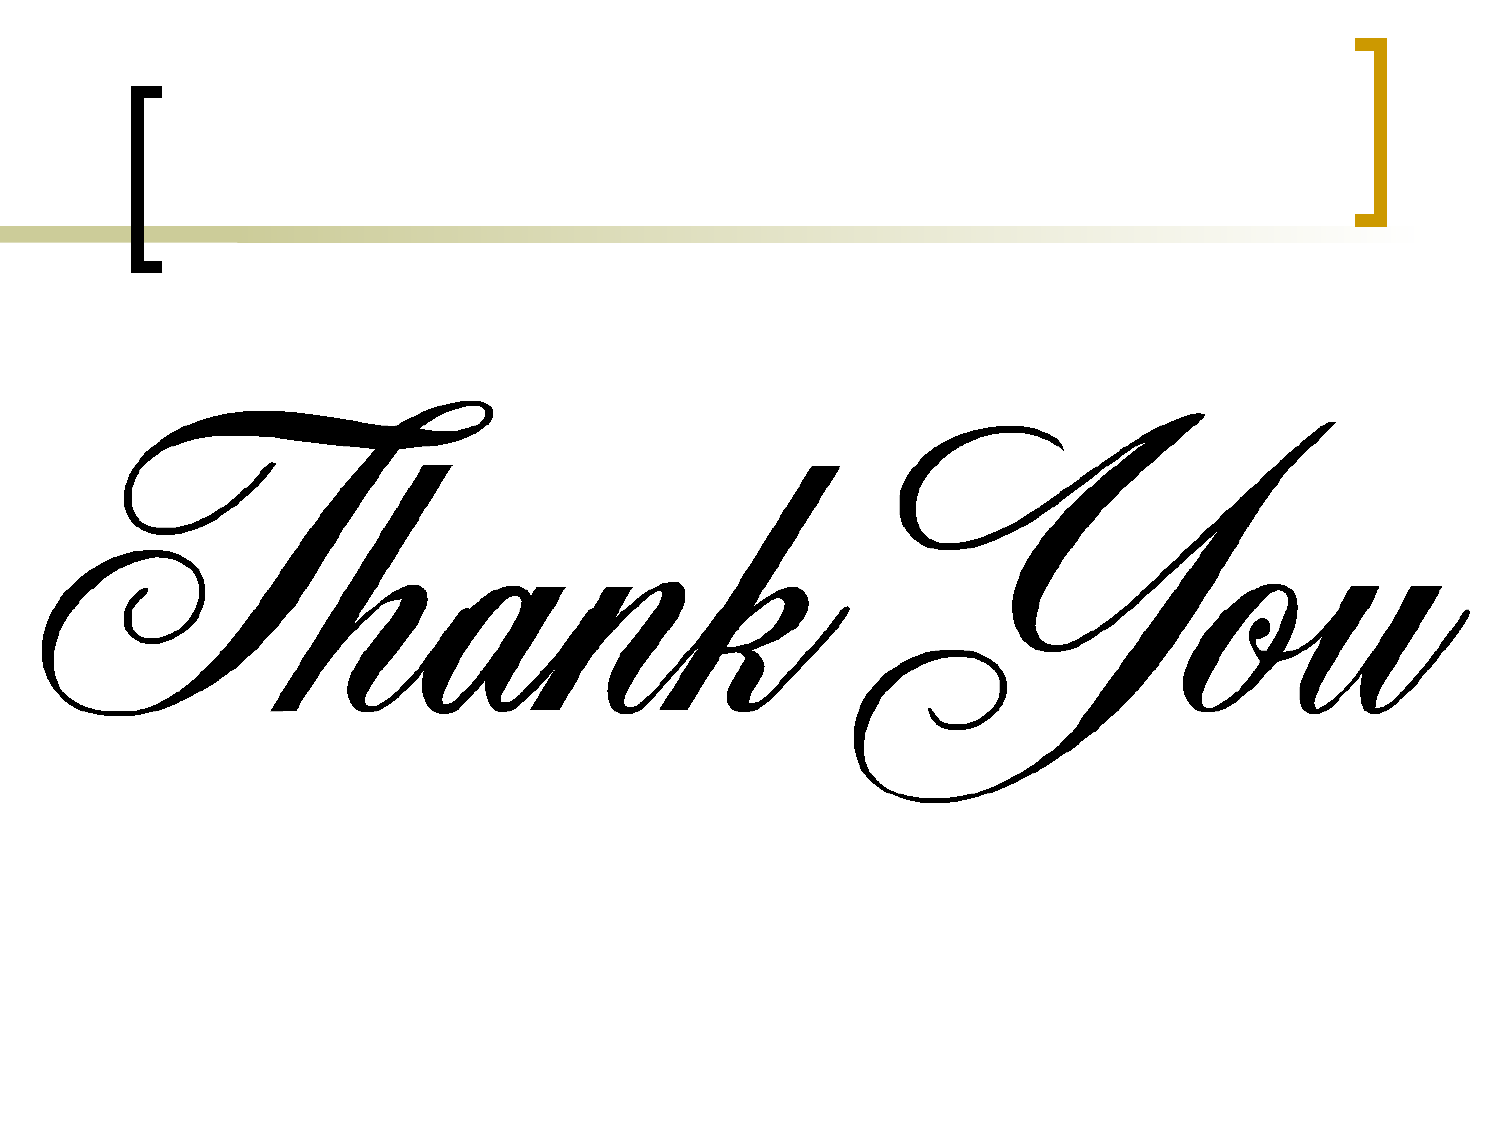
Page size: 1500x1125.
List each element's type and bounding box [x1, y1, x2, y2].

picture [0, 385, 1500, 815]
